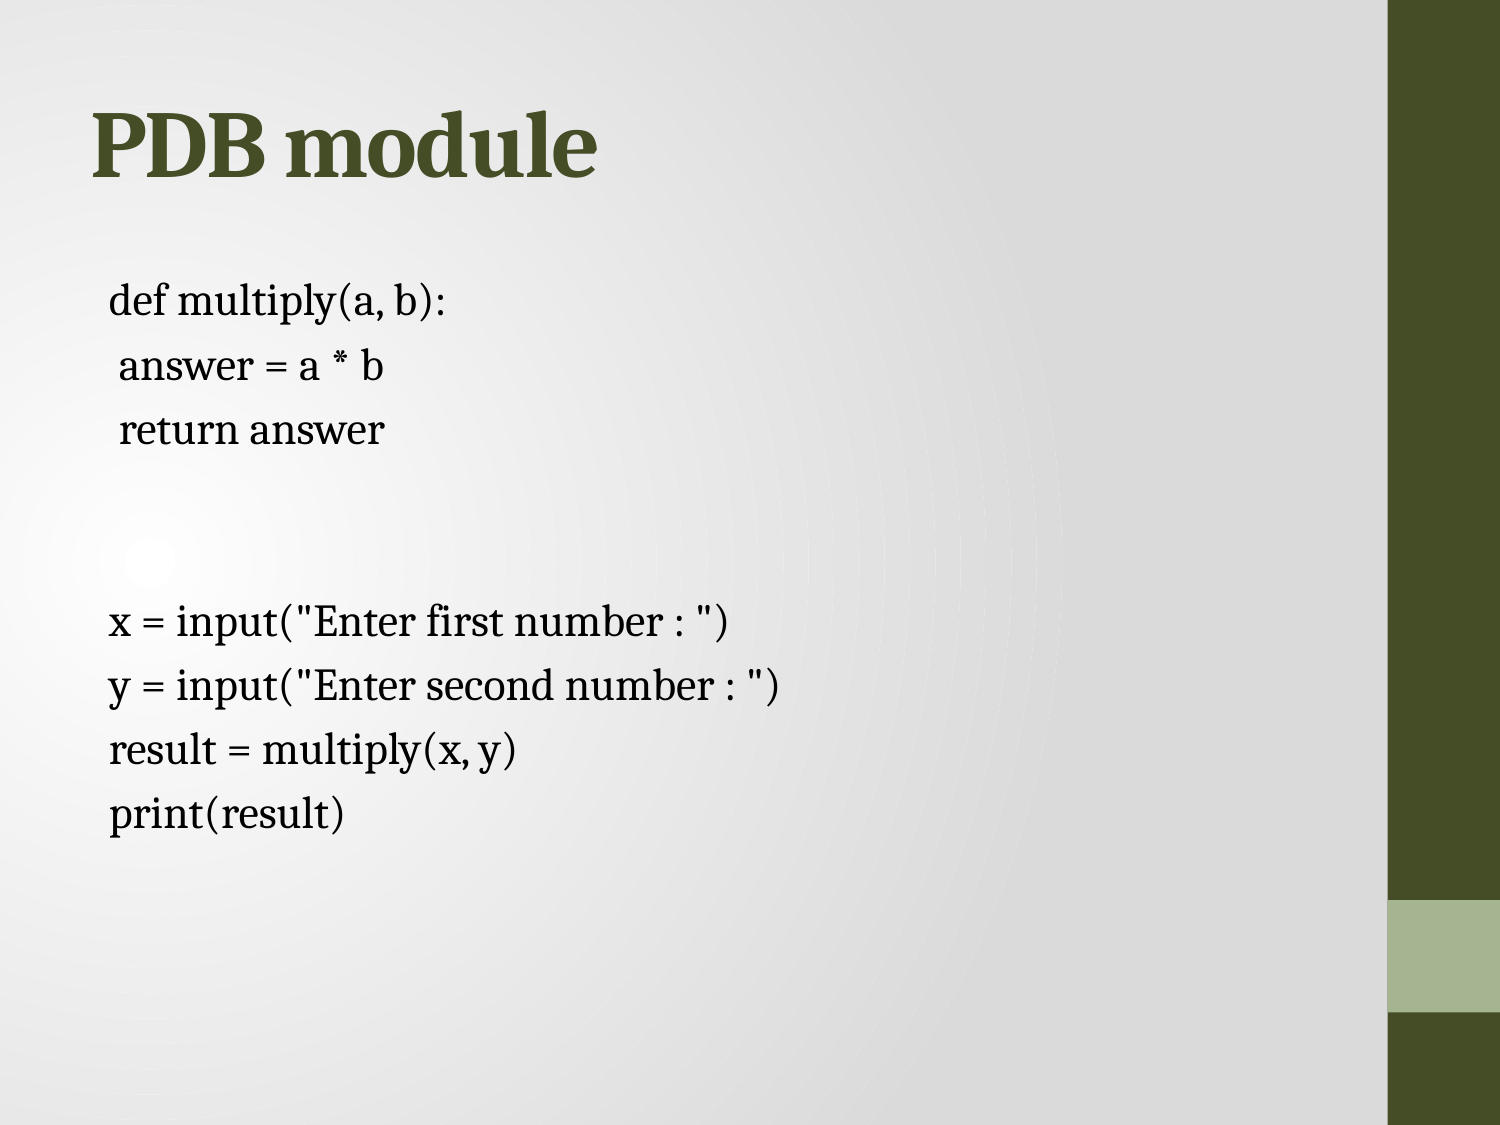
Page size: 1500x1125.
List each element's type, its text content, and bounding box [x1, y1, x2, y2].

title PDB module [75, 45, 1325, 233]
list def multiply(a, b): answer = a * b return answer x = input("Enter first number : ") y = input("Enter second number : ") result = multiply(x, y) print(result) [75, 262, 1325, 1050]
